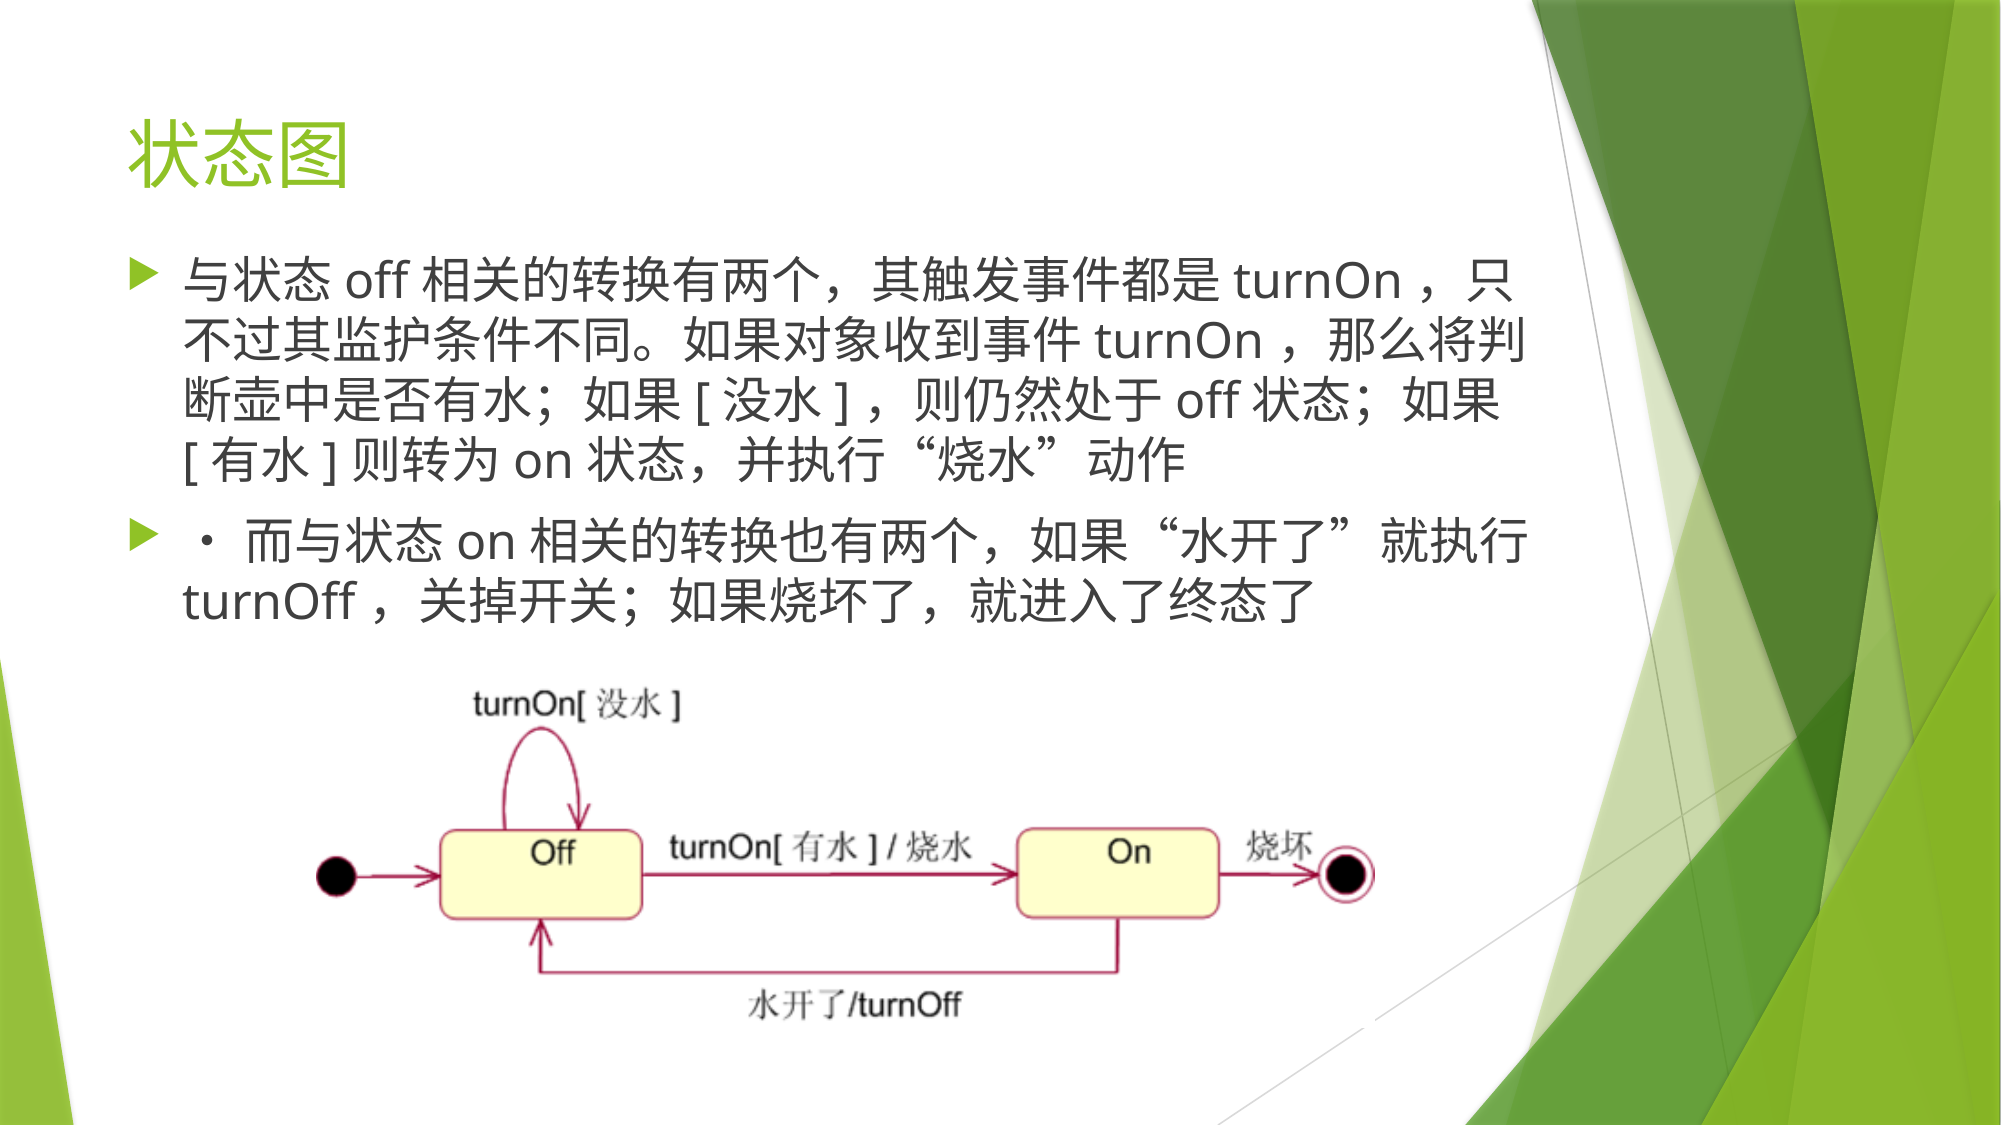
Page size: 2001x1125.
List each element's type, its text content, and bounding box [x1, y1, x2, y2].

picture [315, 679, 1376, 1029]
list 与状态off相关的转换有两个，其触发事件都是turnOn，只不过其监护条件不同。如果对象收到事件turnOn，那么将判断壶中是否有水；如果[没水]，则仍然处于off状态；如果[有水]则转为on状态，并执行“烧水”动作 •而与状态on相关的转换也有两个，如果“水开了”就执行turnOff，关掉开关；如果烧坏了，就进入了终态了 [111, 241, 1581, 681]
title 状态图 [111, 99, 1522, 212]
